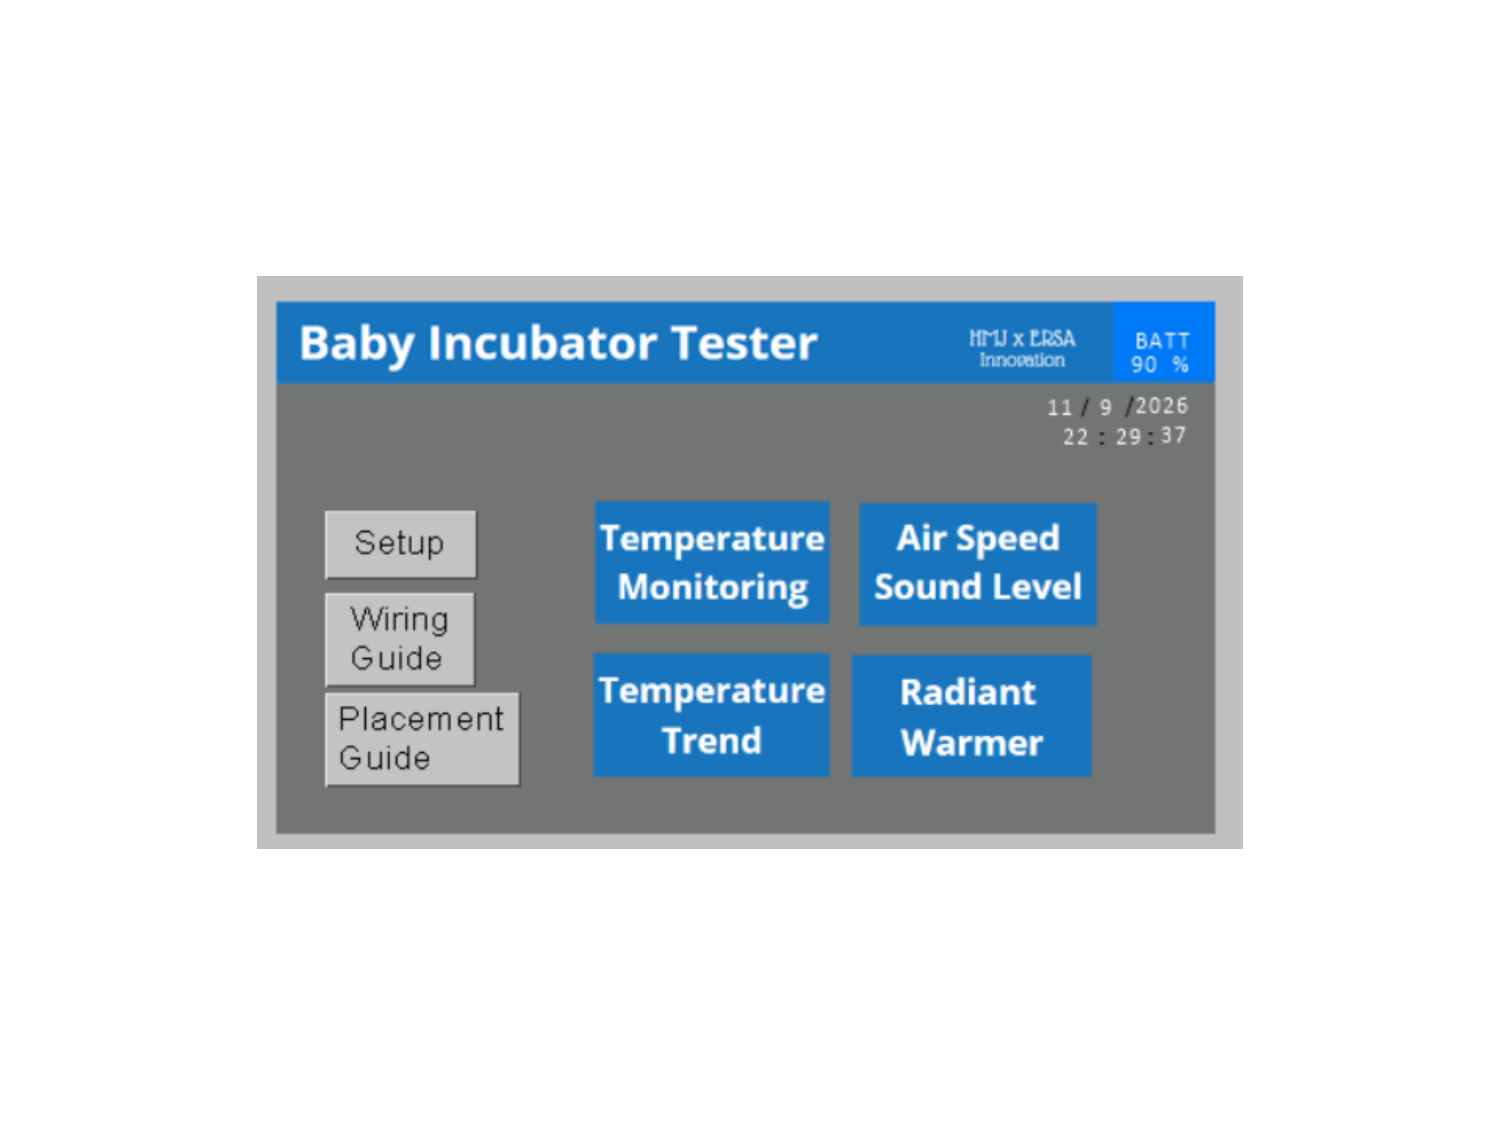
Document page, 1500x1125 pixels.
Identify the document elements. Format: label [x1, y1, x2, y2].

picture [257, 276, 1243, 849]
